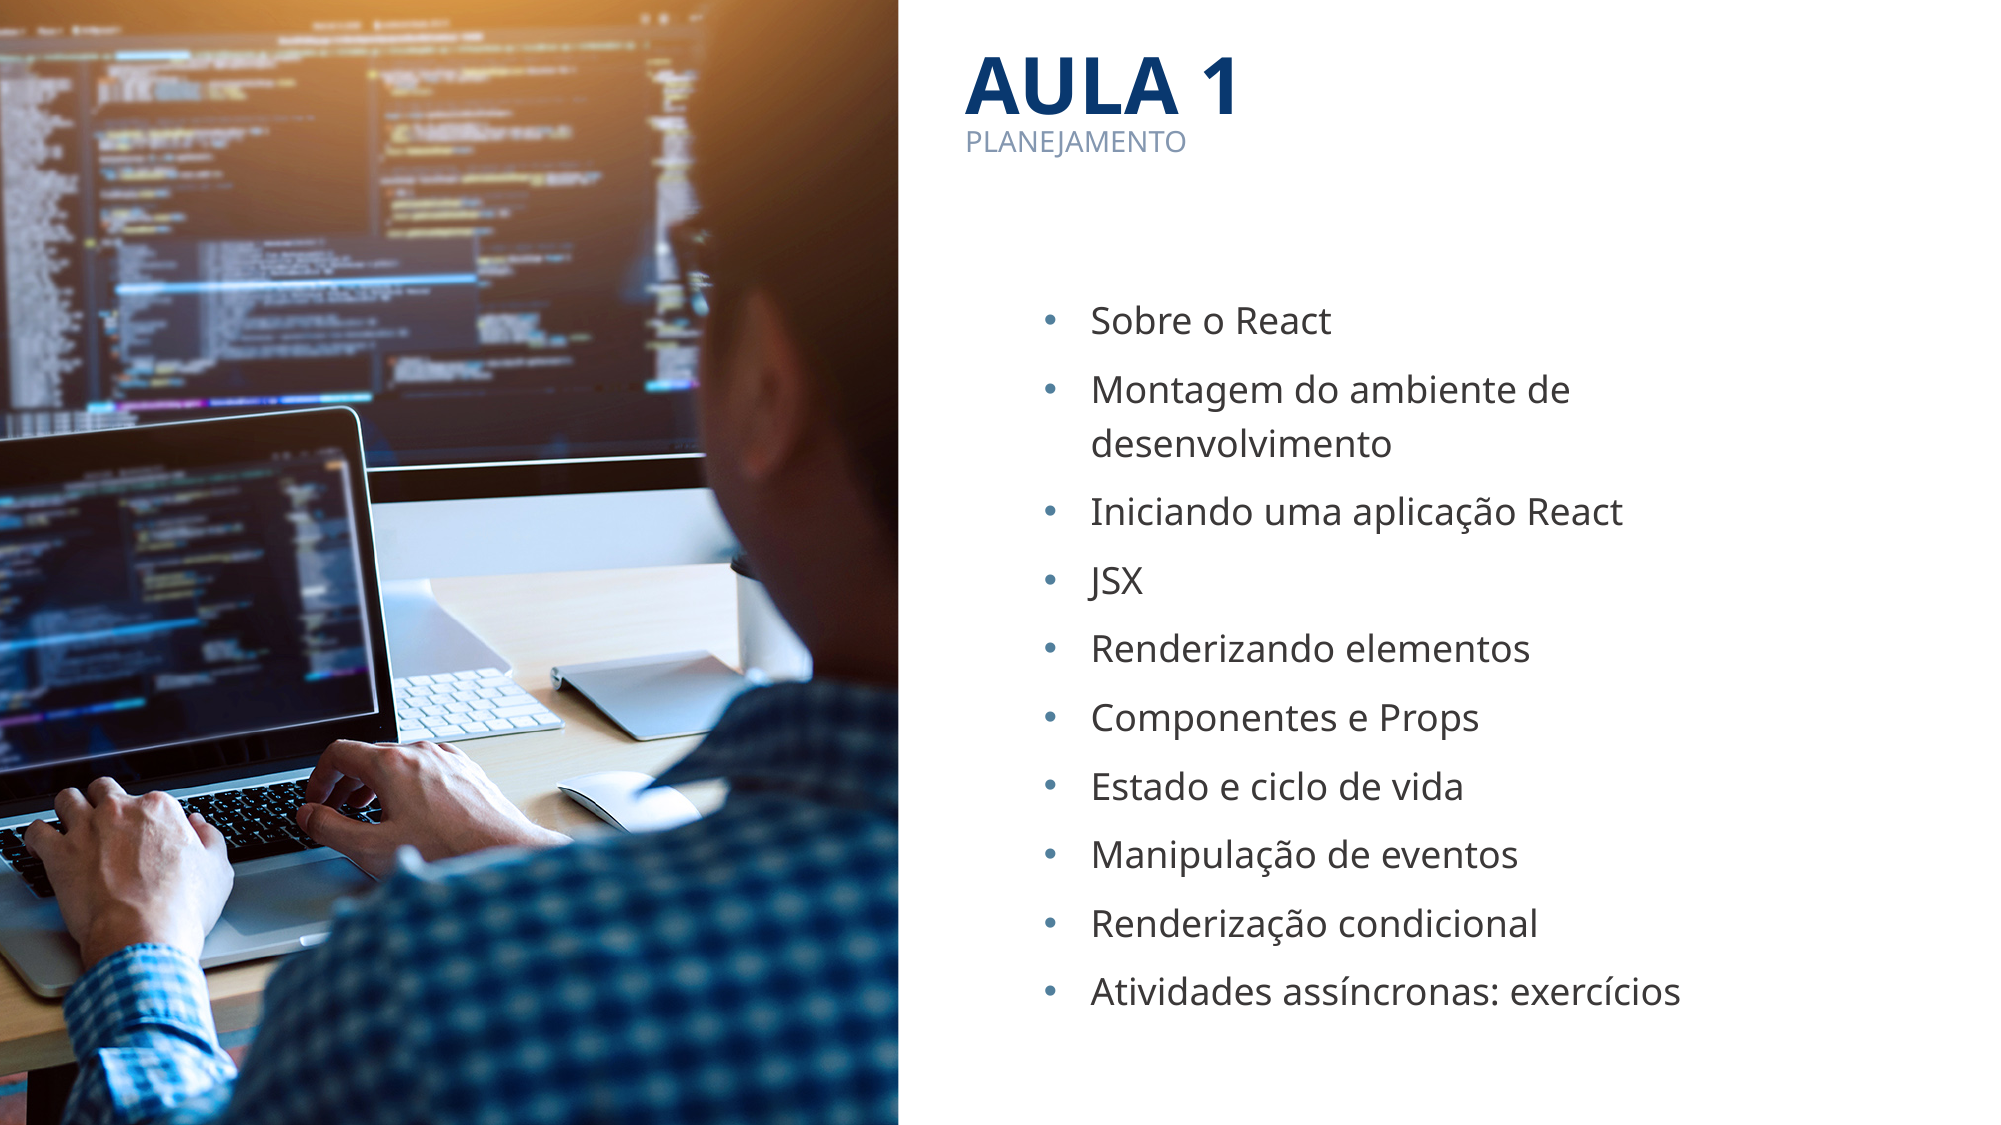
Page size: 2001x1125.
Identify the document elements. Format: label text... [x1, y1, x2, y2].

text_box Sobre o React Montagem do ambiente de desenvolvimento Iniciando uma aplicação React JSX Renderizando elementos Componentes e Props Estado e ciclo de vida Manipulação de eventos Renderização condicional Atividades assíncronas: exercícios [1029, 226, 1883, 1021]
picture [0, 0, 899, 1125]
text_box AULA 1 PLANEJAMENTO [950, 28, 1939, 166]
